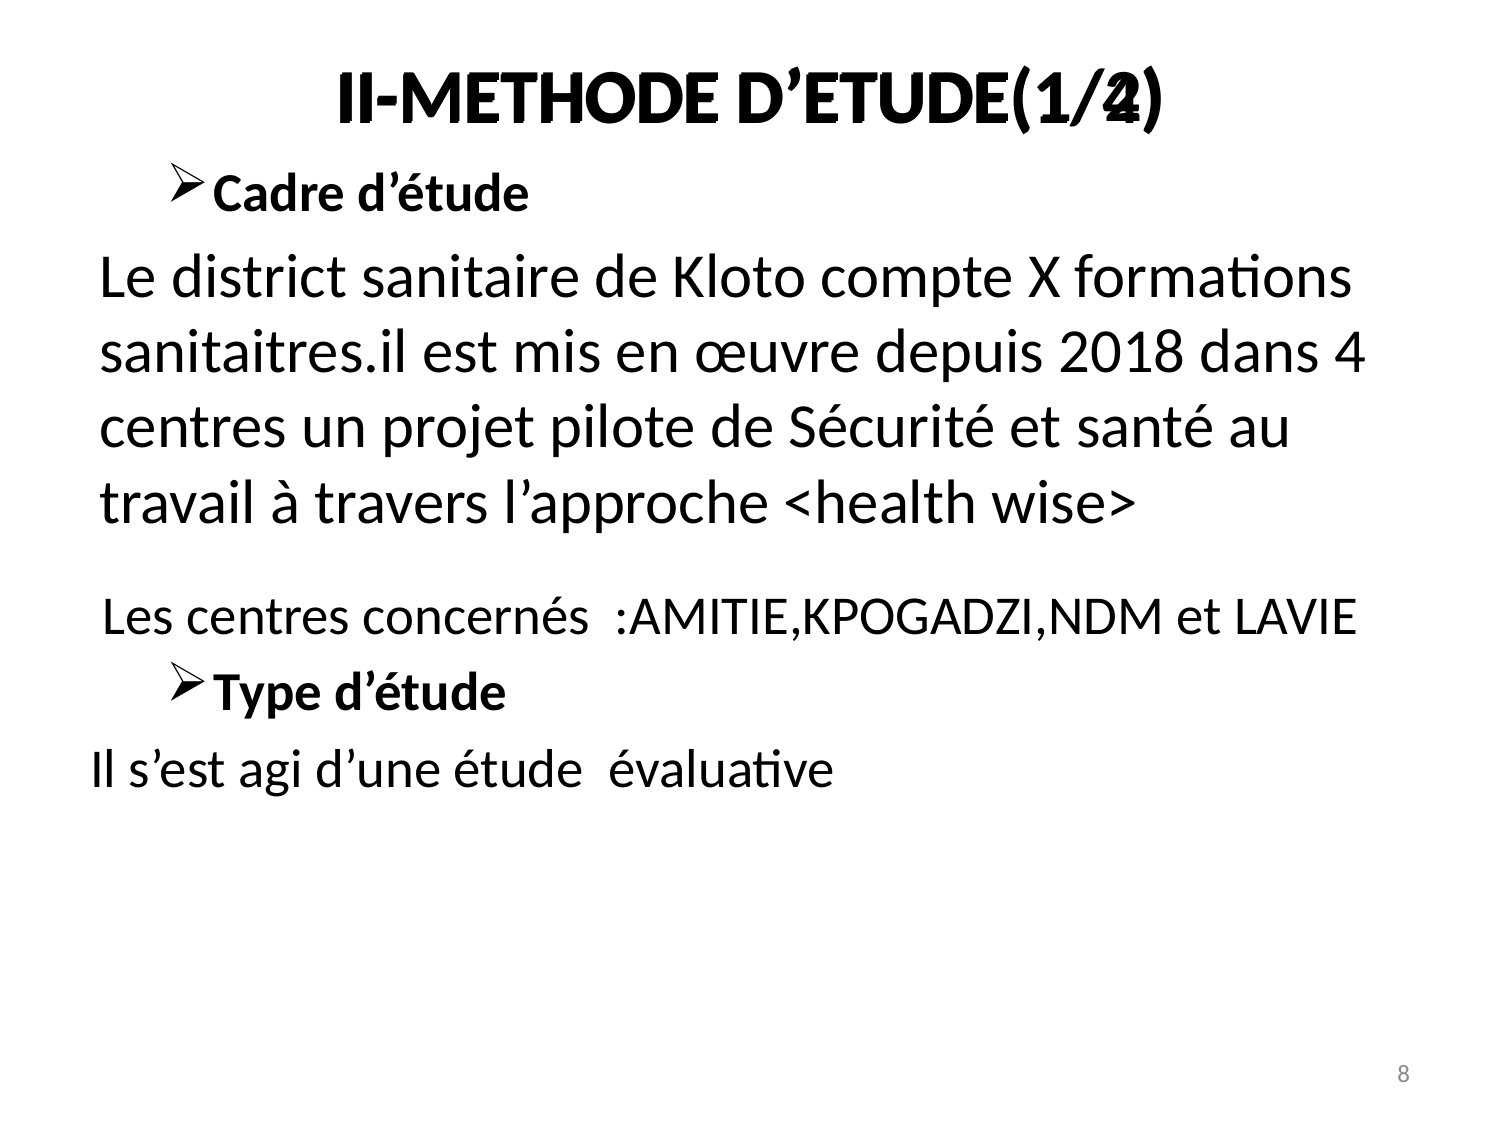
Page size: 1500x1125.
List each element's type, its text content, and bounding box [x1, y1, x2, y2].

list Cadre d’étude Le district sanitaire de Kloto compte X formations sanitaitres.il est mis en œuvre depuis 2018 dans 4 centres un projet pilote de Sécurité et santé au travail à travers l’approche <health wise> Les centres concernés :AMITIE,KPOGADZI,NDM et LAVIE Type d’étude Il s’est agi d’une étude évaluative [75, 149, 1425, 1005]
text_box II-METHODE D’ETUDE(1/2) [76, 42, 1427, 231]
slide_number 8 [1074, 1042, 1425, 1103]
